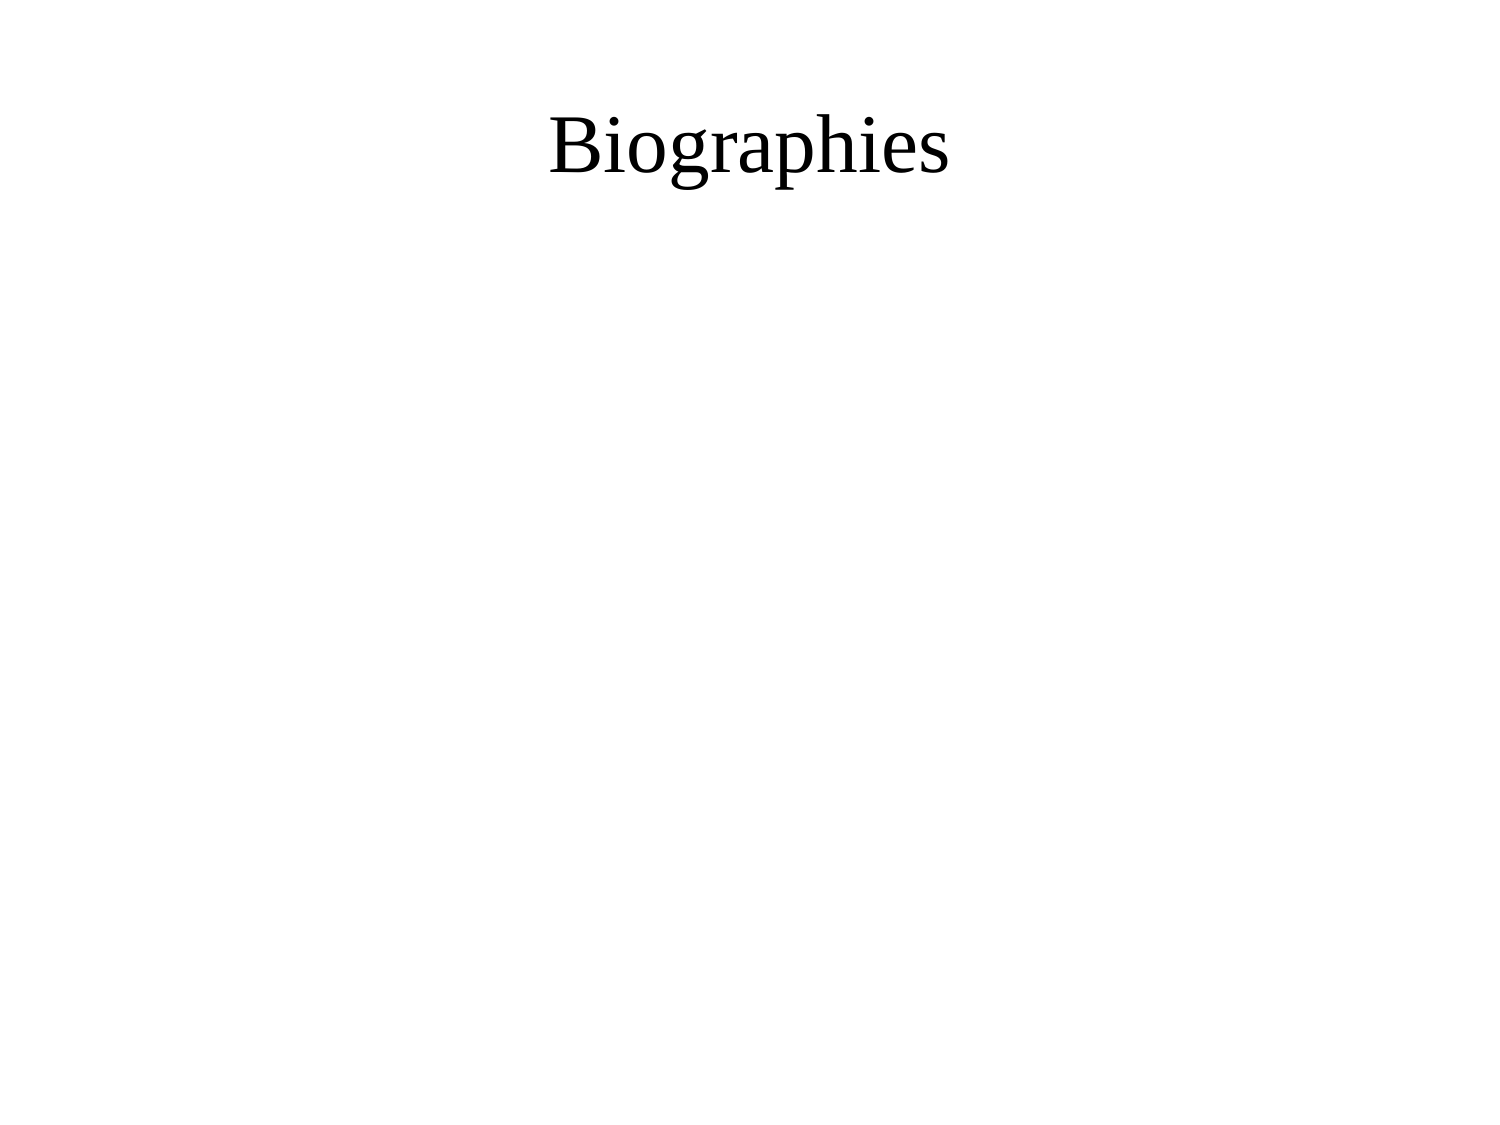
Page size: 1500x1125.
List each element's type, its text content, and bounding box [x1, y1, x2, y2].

title Biographies [75, 45, 1425, 233]
